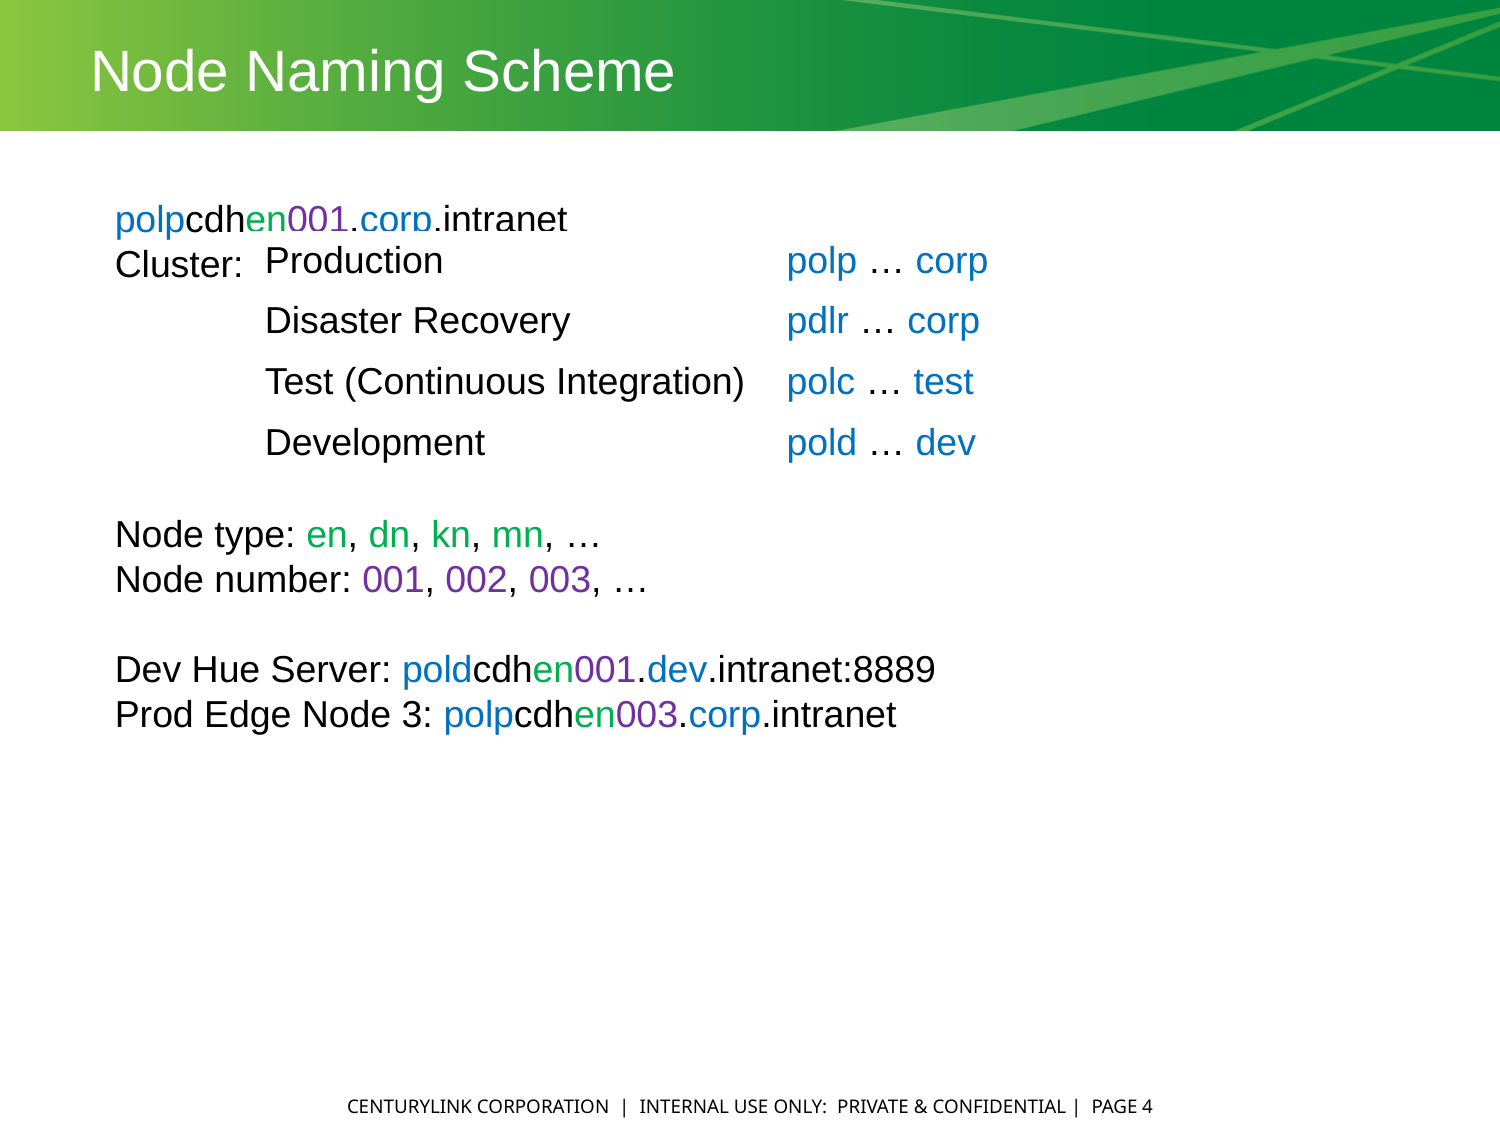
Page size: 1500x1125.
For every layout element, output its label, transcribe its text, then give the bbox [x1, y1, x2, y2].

table_header Production [251, 233, 771, 292]
table_cell Development [251, 415, 771, 474]
table_header polp … corp [773, 233, 1271, 292]
table_cell pdlr … corp [773, 293, 1271, 352]
title Node Naming Scheme [74, 25, 1451, 126]
text_box polpcdhen001.corp.intranet Cluster: Node type: en, dn, kn, mn, … Node number: 001, 002, 003, … Dev Hue Server: poldcdhen001.dev.intranet:8889 Prod Edge Node 3: polpcdhen003.corp.intranet [99, 187, 1400, 743]
table_cell pold … dev [773, 415, 1271, 474]
picture [0, 0, 1500, 131]
table_cell Test (Continuous Integration) [251, 354, 771, 413]
table_cell Disaster Recovery [251, 293, 771, 352]
table_cell polc … test [773, 354, 1271, 413]
